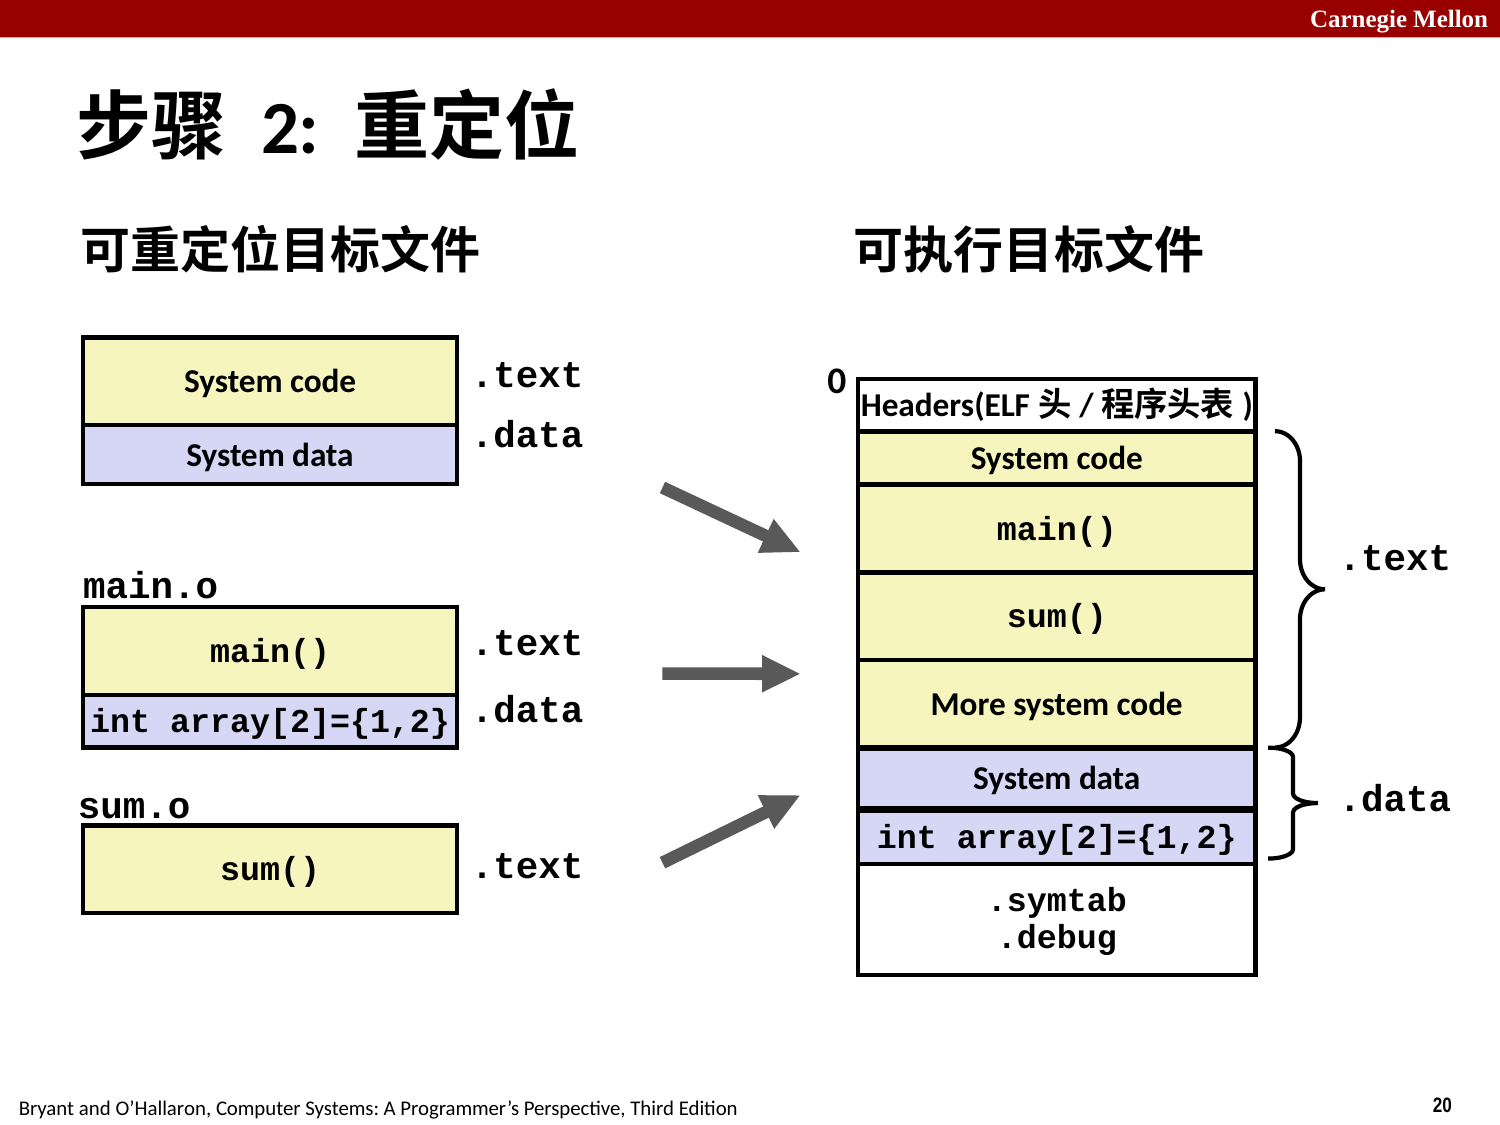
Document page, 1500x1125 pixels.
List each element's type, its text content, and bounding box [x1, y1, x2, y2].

text_box sum.o [63, 777, 206, 835]
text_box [662, 213, 1467, 975]
text_box 可重定位目标文件 [65, 214, 496, 289]
text_box .text [456, 837, 599, 895]
text_box .text [456, 613, 599, 672]
title 步骤 2: 重定位 [60, 76, 1308, 171]
text_box sum() [83, 825, 457, 913]
text_box int array[2]={1,2} [83, 694, 457, 748]
text_box System data [83, 425, 457, 485]
text_box main.o [68, 557, 234, 615]
text_box .data [456, 681, 599, 740]
text_box .data [456, 406, 599, 465]
text_box .text [456, 346, 599, 405]
text_box System code [83, 337, 457, 425]
text_box main() [83, 607, 457, 694]
